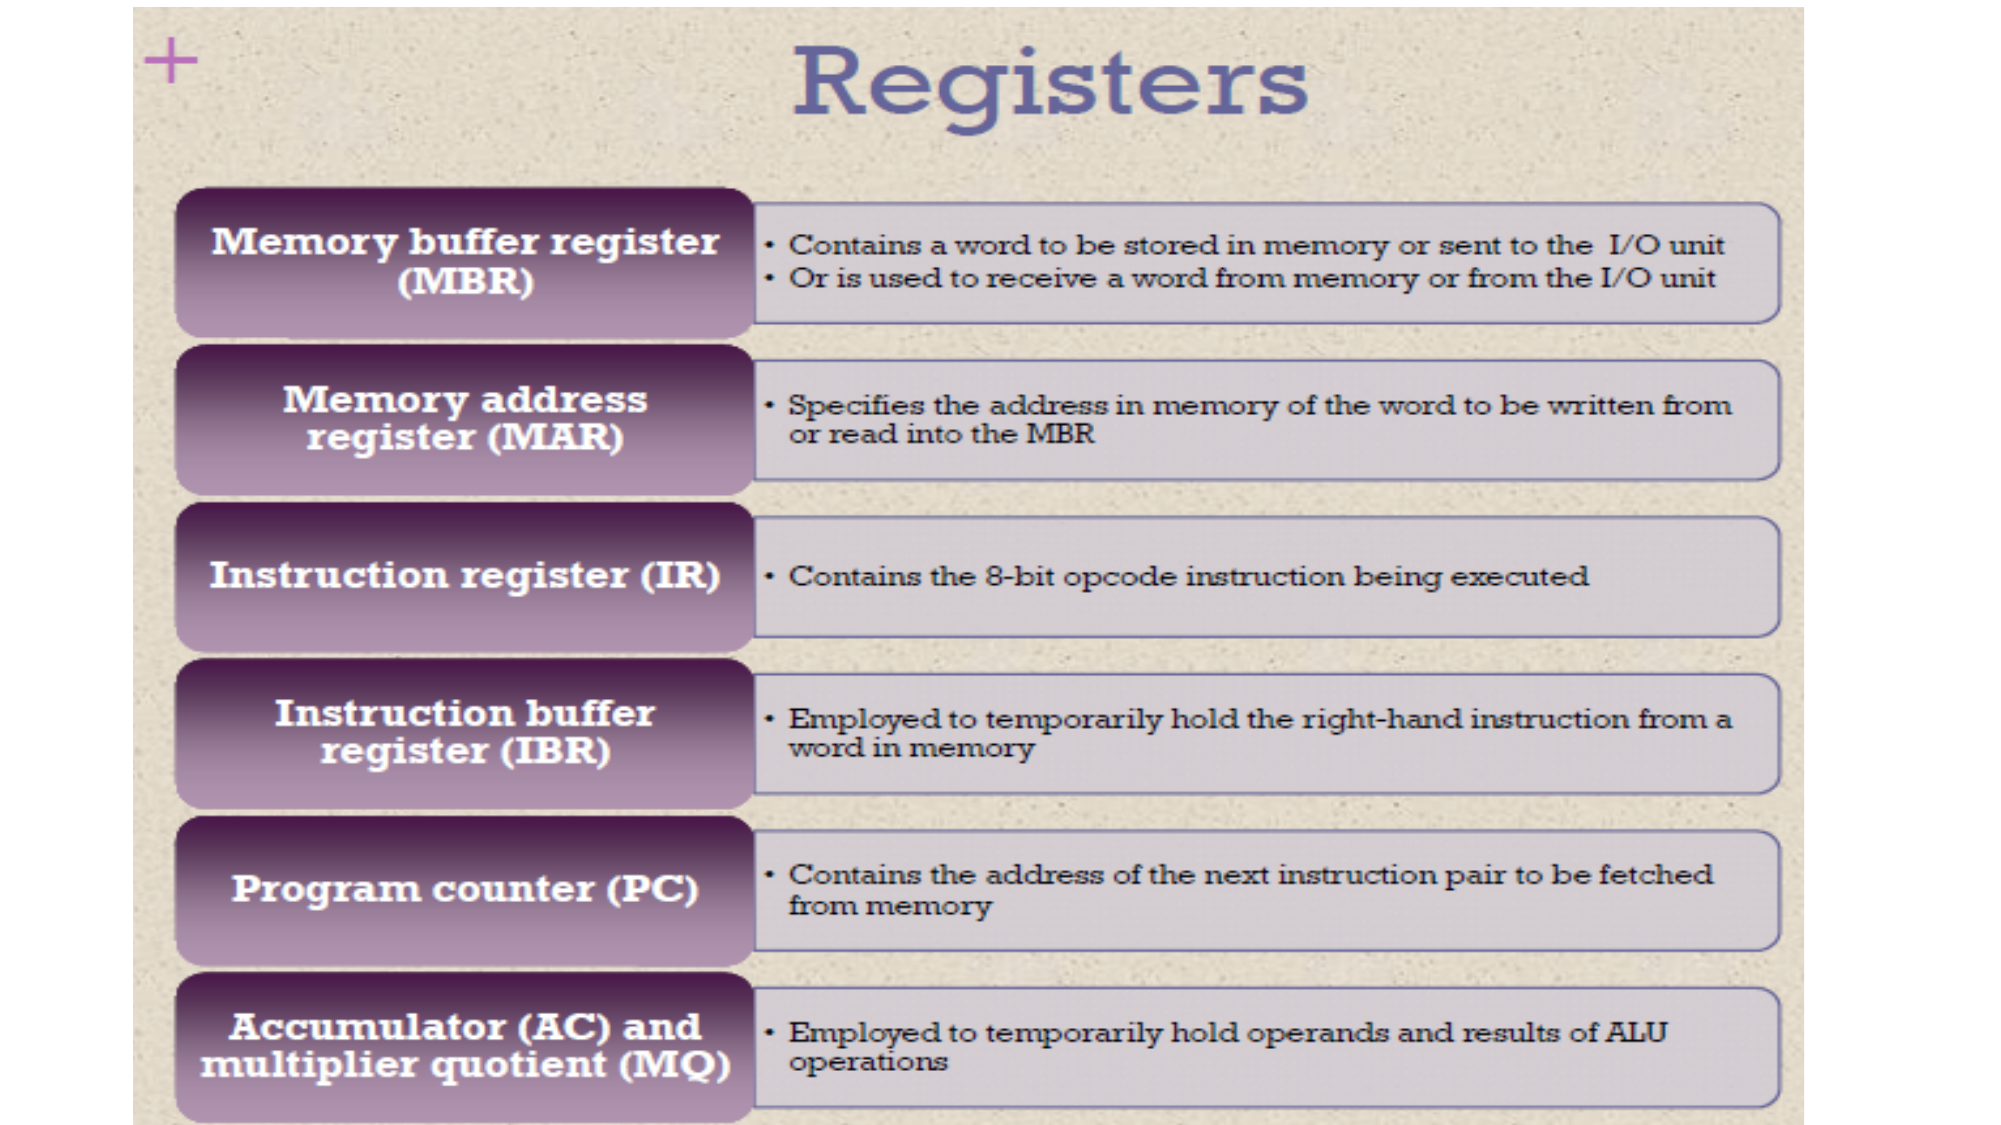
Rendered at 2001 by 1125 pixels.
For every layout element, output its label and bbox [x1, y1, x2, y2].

picture [133, 7, 1805, 1125]
